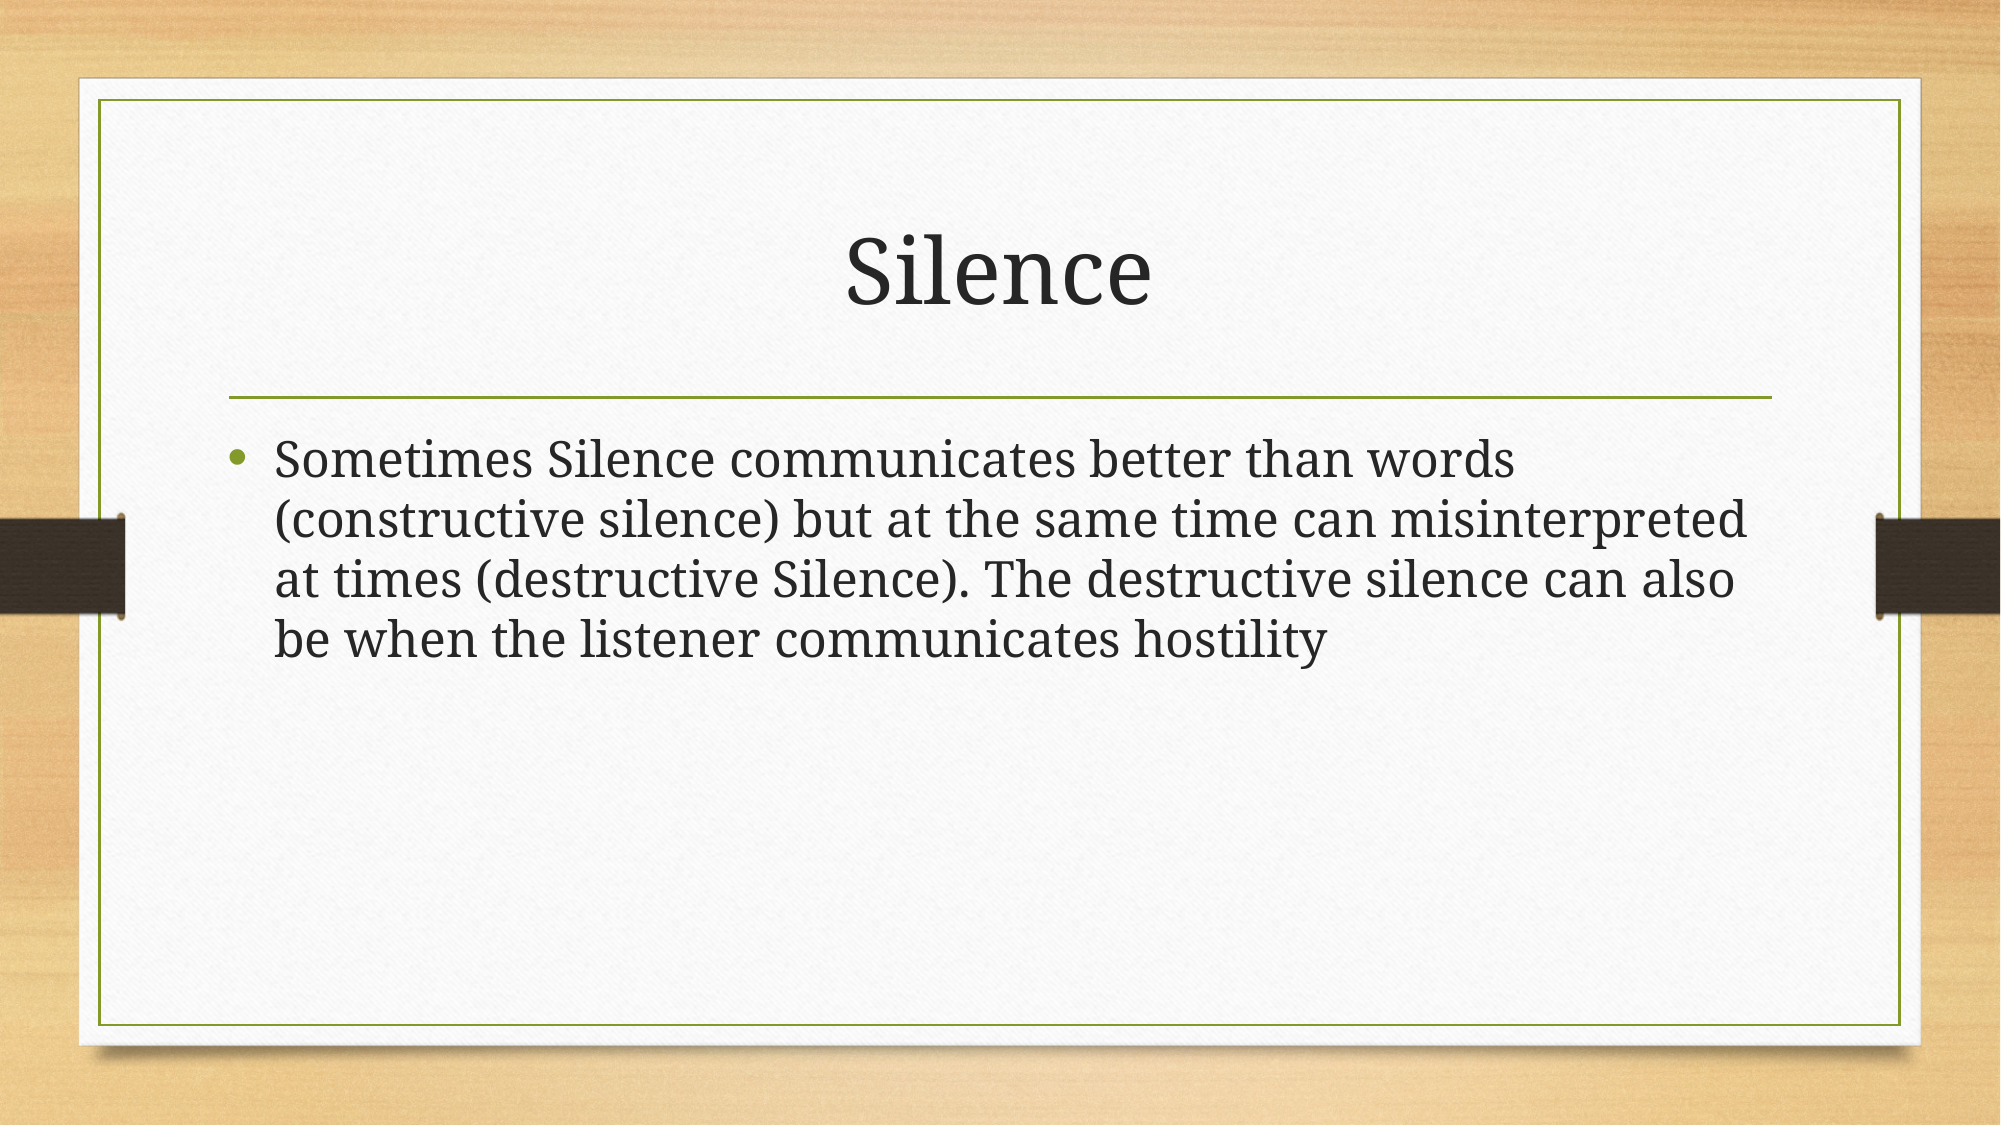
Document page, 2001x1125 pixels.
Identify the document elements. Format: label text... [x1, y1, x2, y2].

picture [0, 0, 2001, 1125]
title Silence [212, 161, 1788, 375]
list Sometimes Silence communicates better than words (constructive silence) but at the same time can misinterpreted at times (destructive Silence). The destructive silence can also be when the listener communicates hostility [212, 419, 1788, 964]
